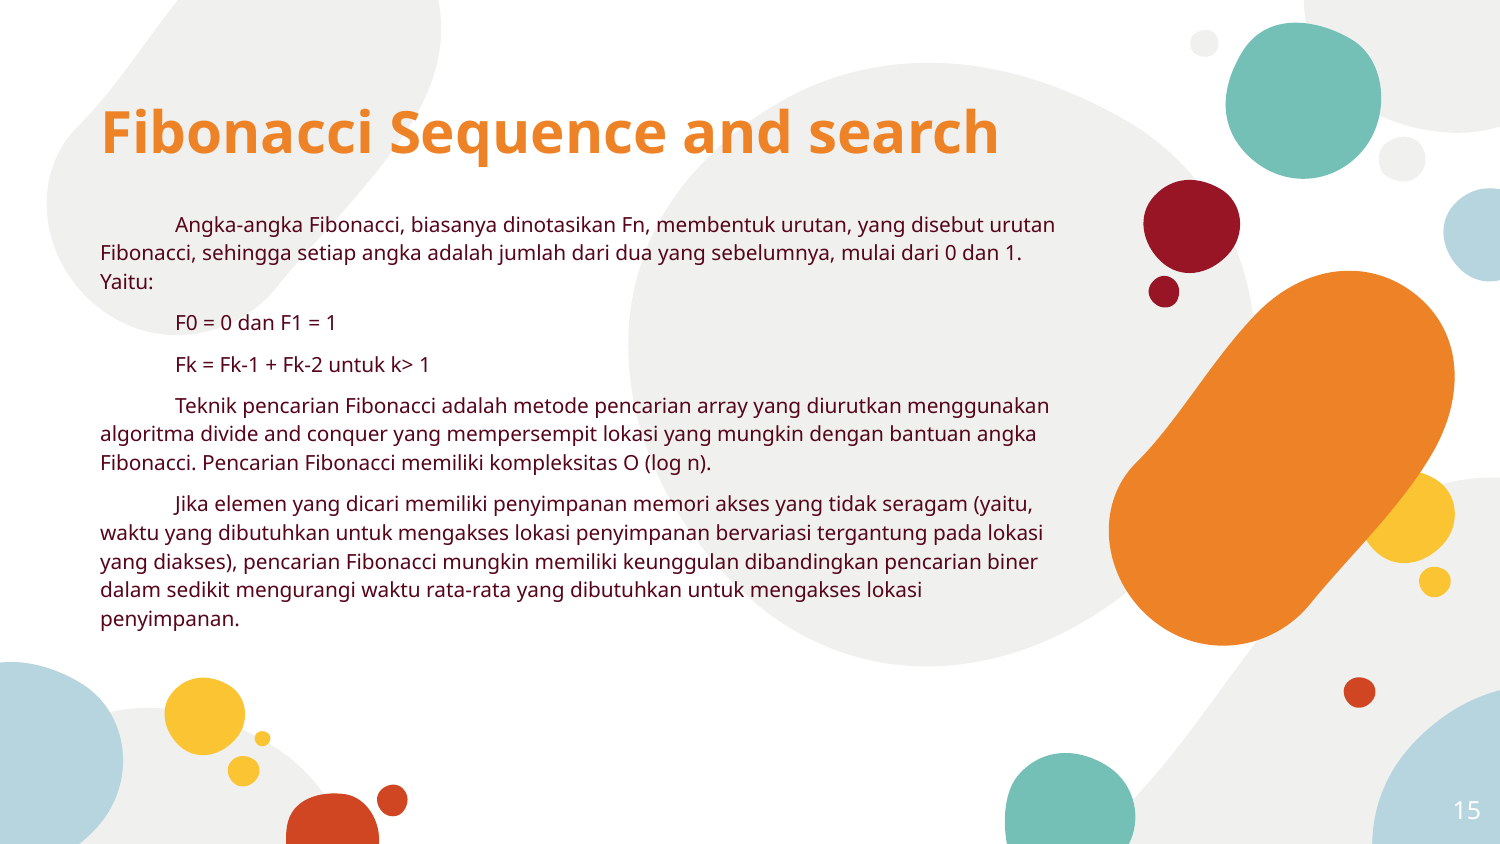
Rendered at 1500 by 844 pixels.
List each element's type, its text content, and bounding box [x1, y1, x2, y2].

list Angka-angka Fibonacci, biasanya dinotasikan Fn, membentuk urutan, yang disebut urutan Fibonacci, sehingga setiap angka adalah jumlah dari dua yang sebelumnya, mulai dari 0 dan 1. Yaitu: F0 = 0 dan F1 = 1 Fk = Fk-1 + Fk-2 untuk k> 1 Teknik pencarian Fibonacci adalah metode pencarian array yang diurutkan menggunakan algoritma divide and conquer yang mempersempit lokasi yang mungkin dengan bantuan angka Fibonacci. Pencarian Fibonacci memiliki kompleksitas O (log n). Jika elemen yang dicari memiliki penyimpanan memori akses yang tidak seragam (yaitu, waktu yang dibutuhkan untuk mengakses lokasi penyimpanan bervariasi tergantung pada lokasi yang diakses), pencarian Fibonacci mungkin memiliki keunggulan dibandingkan pencarian biner dalam sedikit mengurangi waktu rata-rata yang dibutuhkan untuk mengakses lokasi penyimpanan. [100, 207, 1067, 665]
title Fibonacci Sequence and search [100, 60, 1067, 166]
slide_number 15 [1391, 779, 1482, 844]
